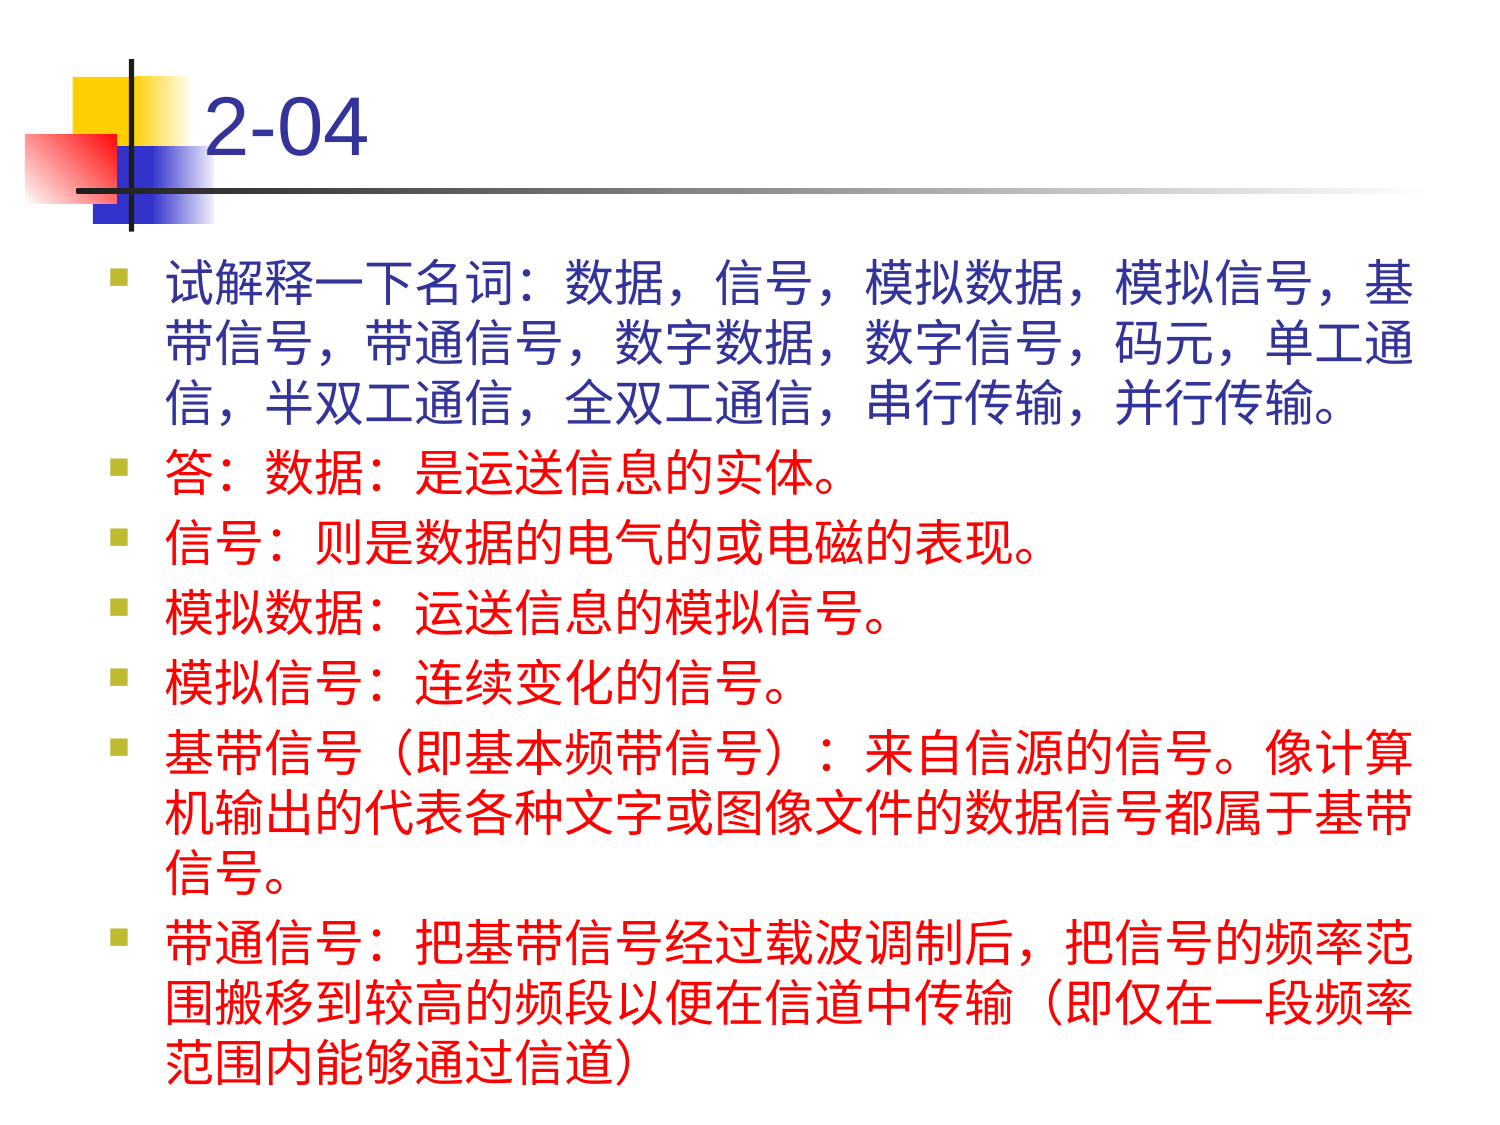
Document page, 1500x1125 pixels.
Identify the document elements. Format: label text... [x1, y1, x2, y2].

title 2-04 [188, 25, 1468, 180]
list 试解释一下名词：数据，信号，模拟数据，模拟信号，基带信号，带通信号，数字数据，数字信号，码元，单工通信，半双工通信，全双工通信，串行传输，并行传输。 答：数据：是运送信息的实体。 信号：则是数据的电气的或电磁的表现。 模拟数据：运送信息的模拟信号。 模拟信号：连续变化的信号。 基带信号（即基本频带信号）：来自信源的信号。像计算机输出的代表各种文字或图像文件的数据信号都属于基带信号。 带通信号：把基带信号经过载波调制后，把信号的频率范围搬移到较高的频段以便在信道中传输（即仅在一段频率范围内能够通过信道） [92, 243, 1447, 1106]
